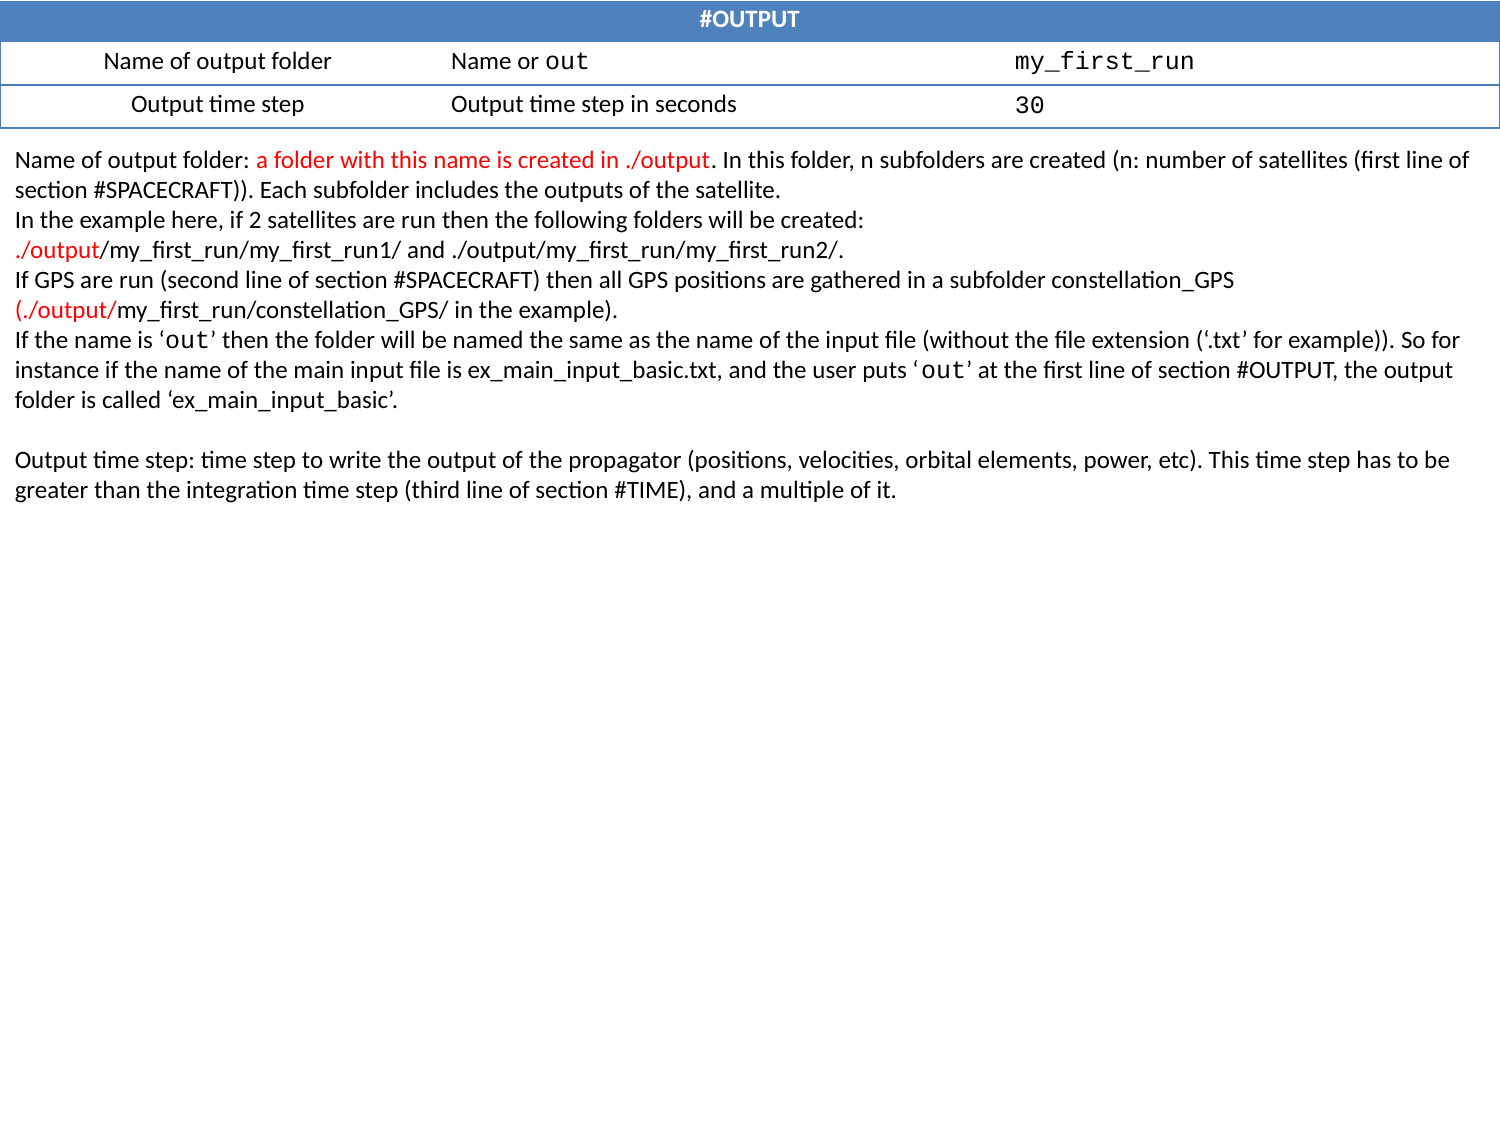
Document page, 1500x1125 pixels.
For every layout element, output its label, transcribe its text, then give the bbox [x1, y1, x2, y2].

table_cell Output time step [1, 86, 436, 127]
table_cell Output time step in seconds [436, 86, 1000, 127]
text_box Name of output folder: a folder with this name is created in ./output. In this folder, n subfolders are created (n: number of satellites (first line of section #SPACECRAFT)). Each subfolder includes the outputs of the satellite. In the example here, if 2 satellites are run then the following folders will be created: ./output/my_first_run/my_first_run1/ and ./output/my_first_run/my_first_run2/. If GPS are run (second line of section #SPACECRAFT) then all GPS positions are gathered in a subfolder constellation_GPS (./output/my_first_run/constellation_GPS/ in the example). If the name is ‘out’ then the folder will be named the same as the name of the input file (without the file extension (‘.txt’ for example)). So for instance if the name of the main input file is ex_main_input_basic.txt, and the user puts ‘out’ at the first line of section #OUTPUT, the output folder is called ‘ex_main_input_basic’. Output time step: time step to write the output of the propagator (positions, velocities, orbital elements, power, etc). This time step has to be greater than the integration time step (third line of section #TIME), and a multiple of it. [0, 136, 1500, 511]
table_cell my_first_run [1000, 42, 1499, 84]
table_cell 30 [1000, 86, 1499, 127]
table_cell Name or out [436, 42, 1000, 84]
table_header #OUTPUT [1, 2, 1499, 41]
table_cell Name of output folder [1, 42, 436, 84]
